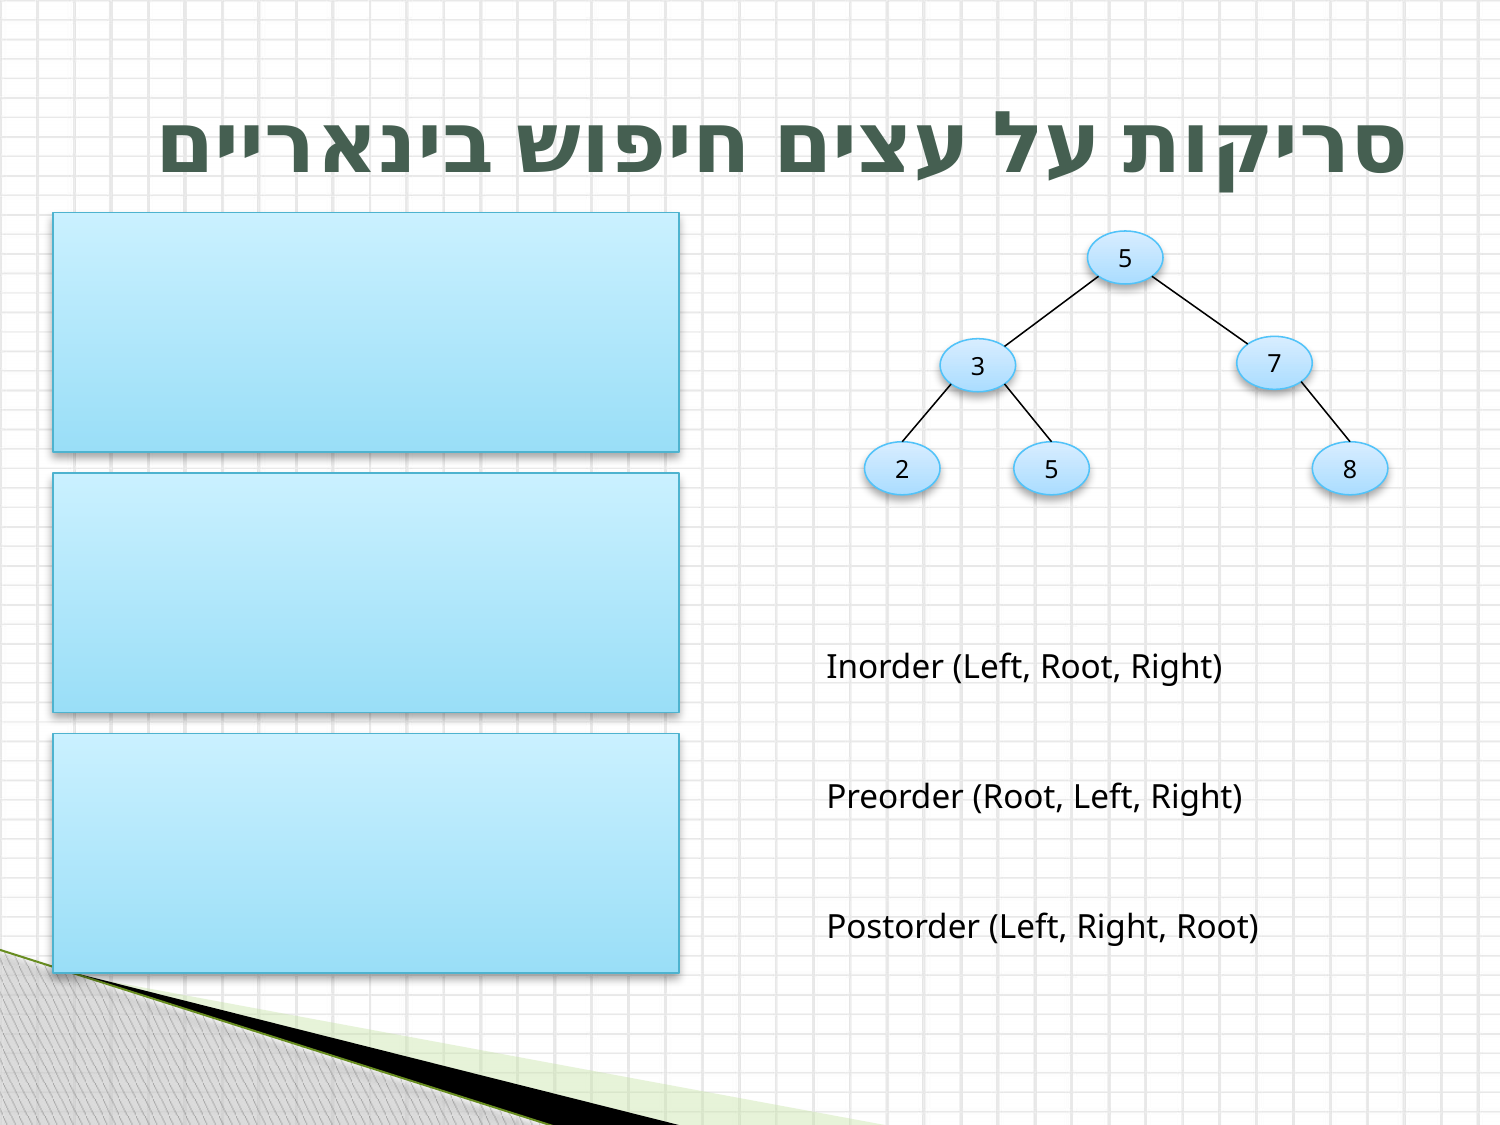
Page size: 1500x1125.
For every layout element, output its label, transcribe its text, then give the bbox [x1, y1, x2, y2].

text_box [864, 230, 1389, 496]
title סריקות על עצים חיפוש בינאריים [75, 45, 1425, 233]
